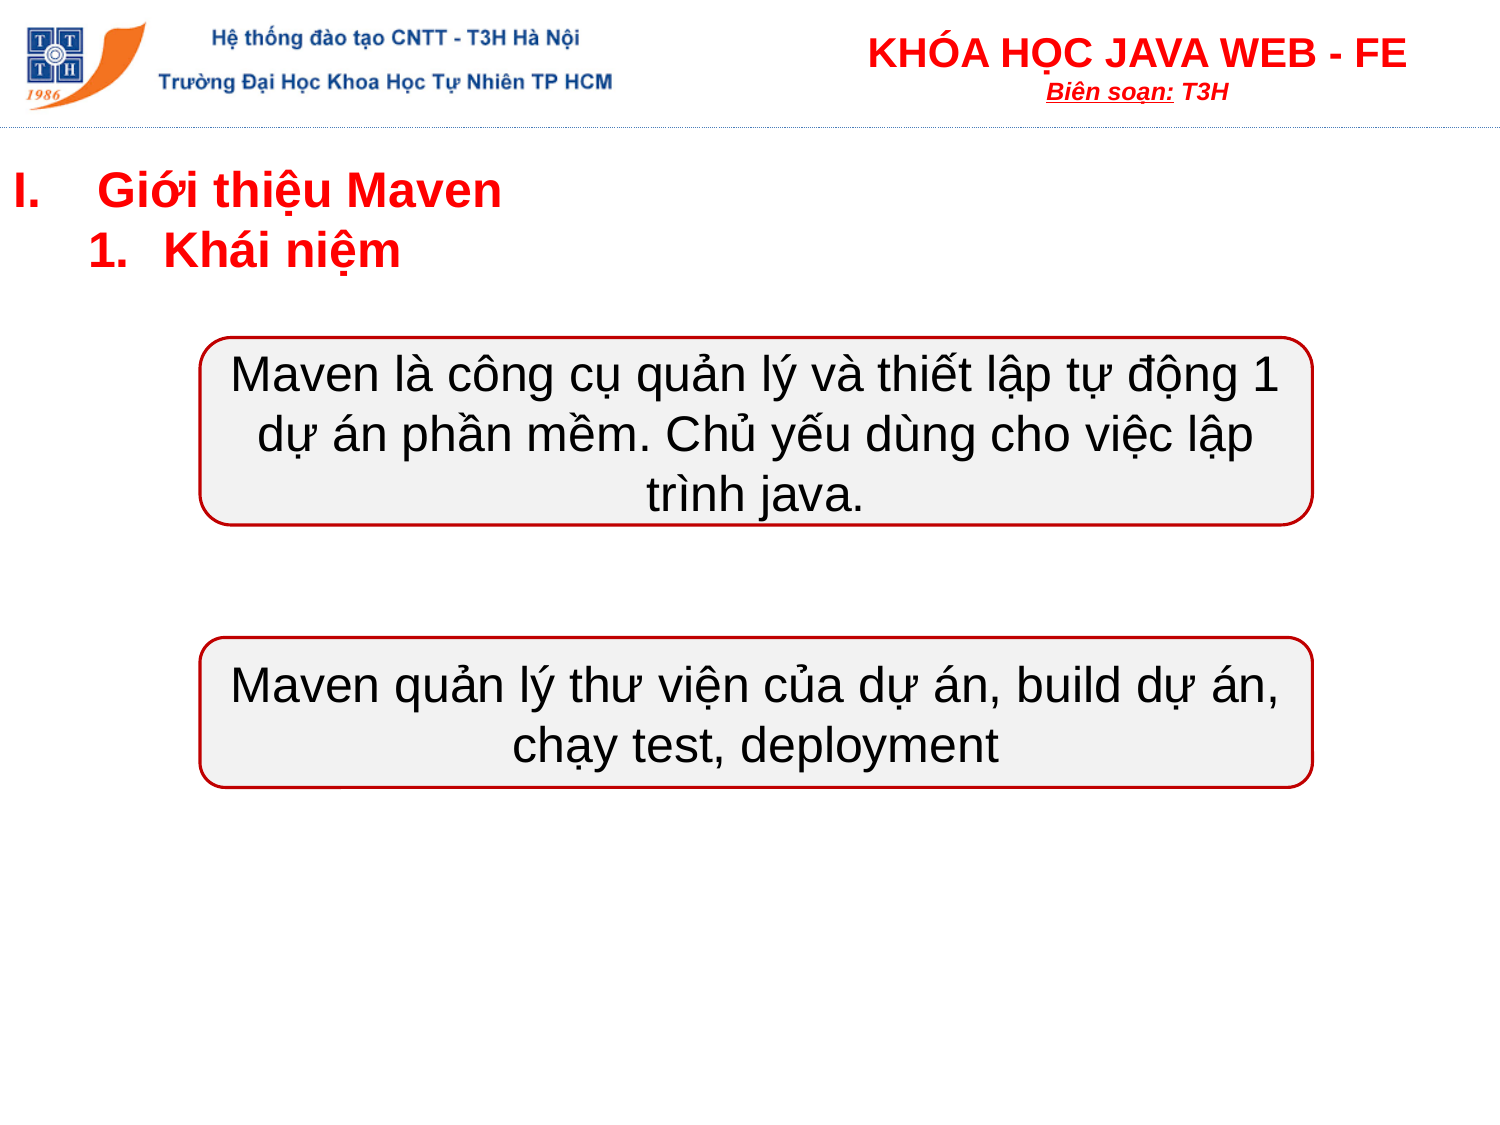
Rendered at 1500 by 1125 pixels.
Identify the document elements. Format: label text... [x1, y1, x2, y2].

text_box KHÓA HỌC JAVA WEB - FE Biên soạn: T3H [787, 2, 1488, 127]
text_box Maven là công cụ quản lý và thiết lập tự động 1 dự án phần mềm. Chủ yếu dùng cho việc lập trình java. [197, 335, 1315, 528]
text_box Giới thiệu Maven Khái niệm [0, 149, 1500, 285]
picture [3, 1, 642, 127]
text_box Maven quản lý thư viện của dự án, build dự án, chạy test, deployment [197, 635, 1315, 790]
